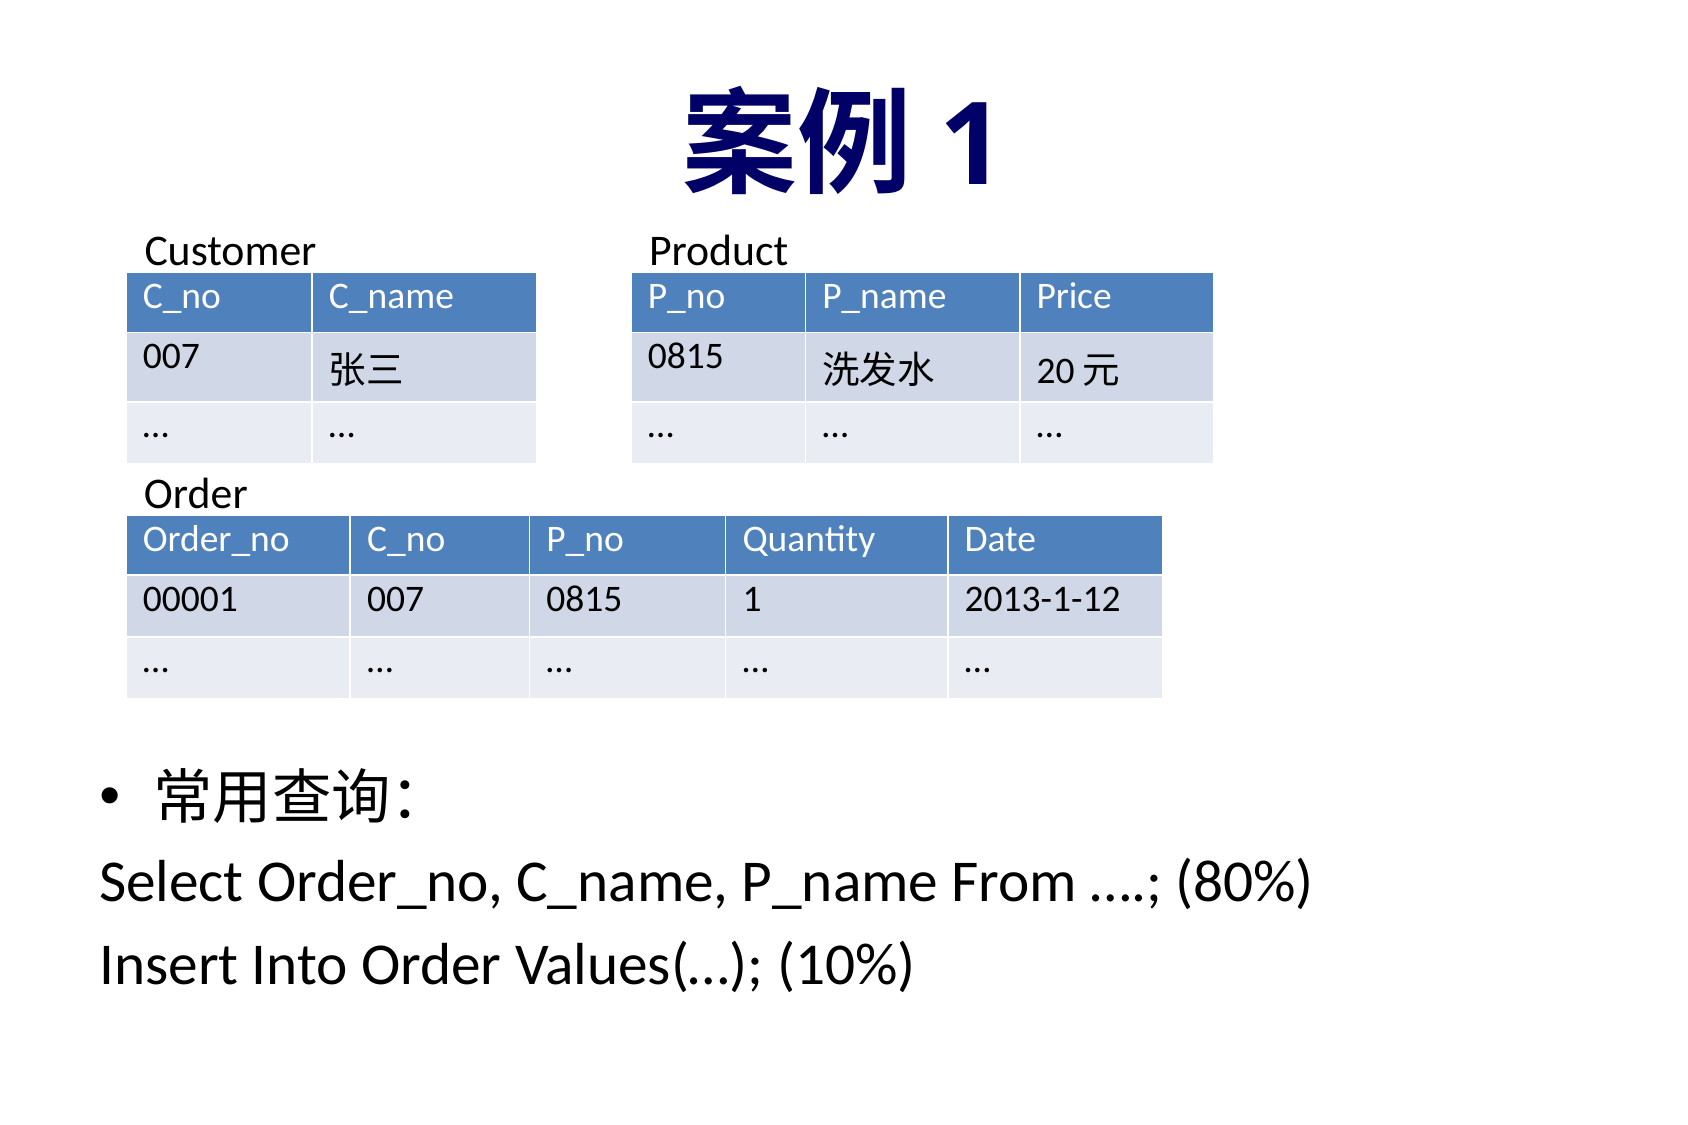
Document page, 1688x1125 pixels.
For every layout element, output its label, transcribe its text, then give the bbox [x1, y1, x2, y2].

table_cell … [351, 638, 529, 698]
table_cell … [127, 403, 311, 463]
table_cell 0815 [530, 576, 725, 636]
table_cell … [632, 403, 805, 463]
table_cell 0815 [632, 333, 805, 401]
title 案例1 [84, 45, 1604, 233]
table_header P_no [632, 284, 805, 332]
table_header C_no [351, 516, 529, 574]
table_cell 20元 [1021, 333, 1213, 401]
table_cell … [313, 403, 536, 463]
list 常用查询： Select Order_no, C_name, P_name From ….; (80%) Insert Into Order Values(…); (10%) [84, 751, 1604, 1005]
table_cell 1 [726, 576, 947, 636]
table_header Order_no [127, 516, 349, 574]
text_box Product [631, 213, 806, 284]
table_cell … [127, 638, 349, 698]
text_box Order [126, 456, 266, 527]
table_cell 张三 [313, 333, 536, 401]
table_header Price [1021, 273, 1213, 332]
table_cell … [1021, 403, 1213, 463]
table_header C_no [127, 284, 311, 332]
table_cell 2013-1-12 [949, 576, 1162, 636]
table_cell … [530, 638, 725, 698]
table_cell 007 [351, 576, 529, 636]
table_cell 00001 [127, 576, 349, 636]
table_cell … [806, 403, 1019, 463]
table_header C_name [313, 273, 536, 332]
table_header P_name [806, 273, 1019, 332]
table_header P_no [530, 516, 725, 574]
table_cell … [726, 638, 947, 698]
table_header Quantity [726, 516, 947, 574]
table_header Date [949, 516, 1162, 574]
table_cell … [949, 638, 1162, 698]
table_cell 007 [127, 333, 311, 401]
table_cell 洗发水 [806, 333, 1019, 401]
text_box Customer [127, 213, 335, 284]
